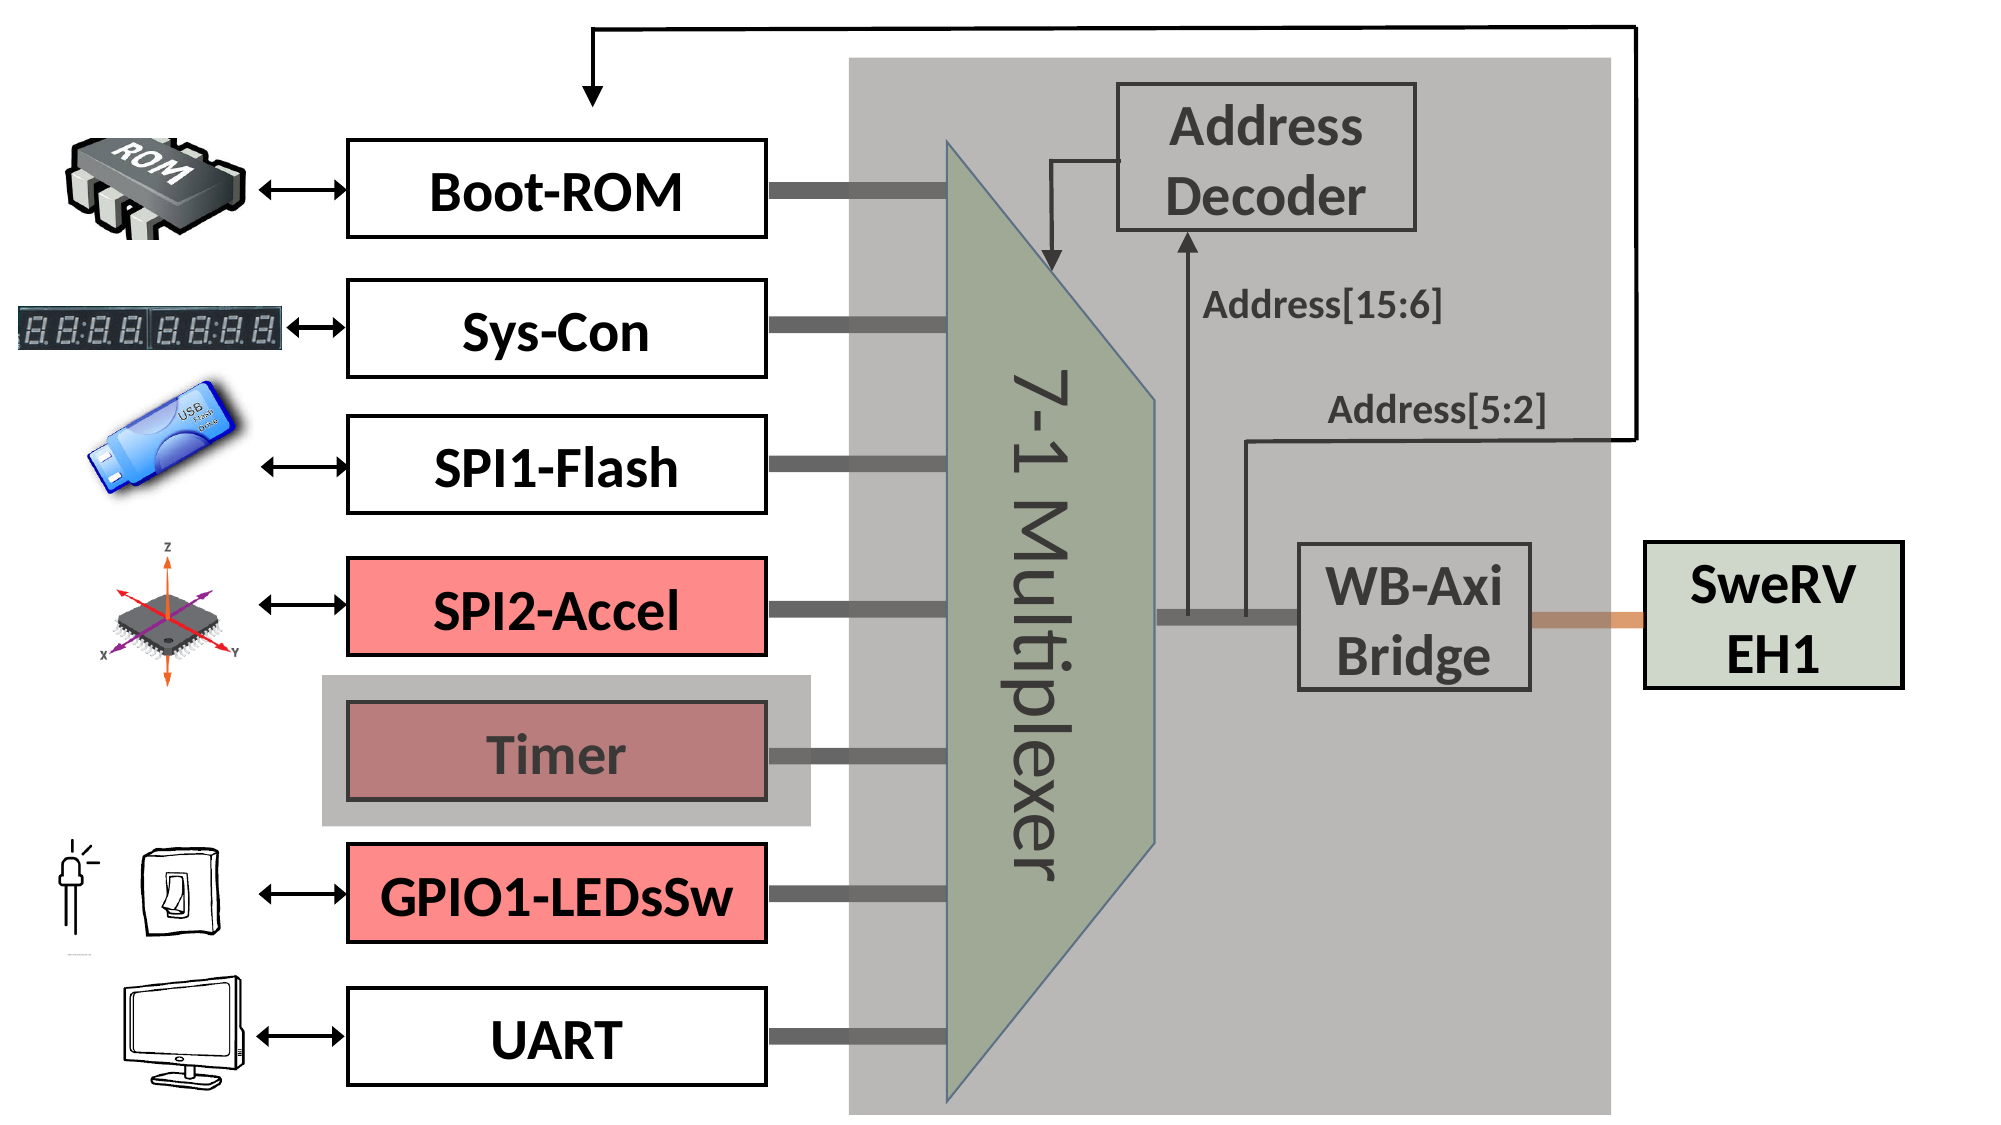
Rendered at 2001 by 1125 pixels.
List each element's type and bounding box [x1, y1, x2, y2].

text_box [7, 26, 1903, 1115]
